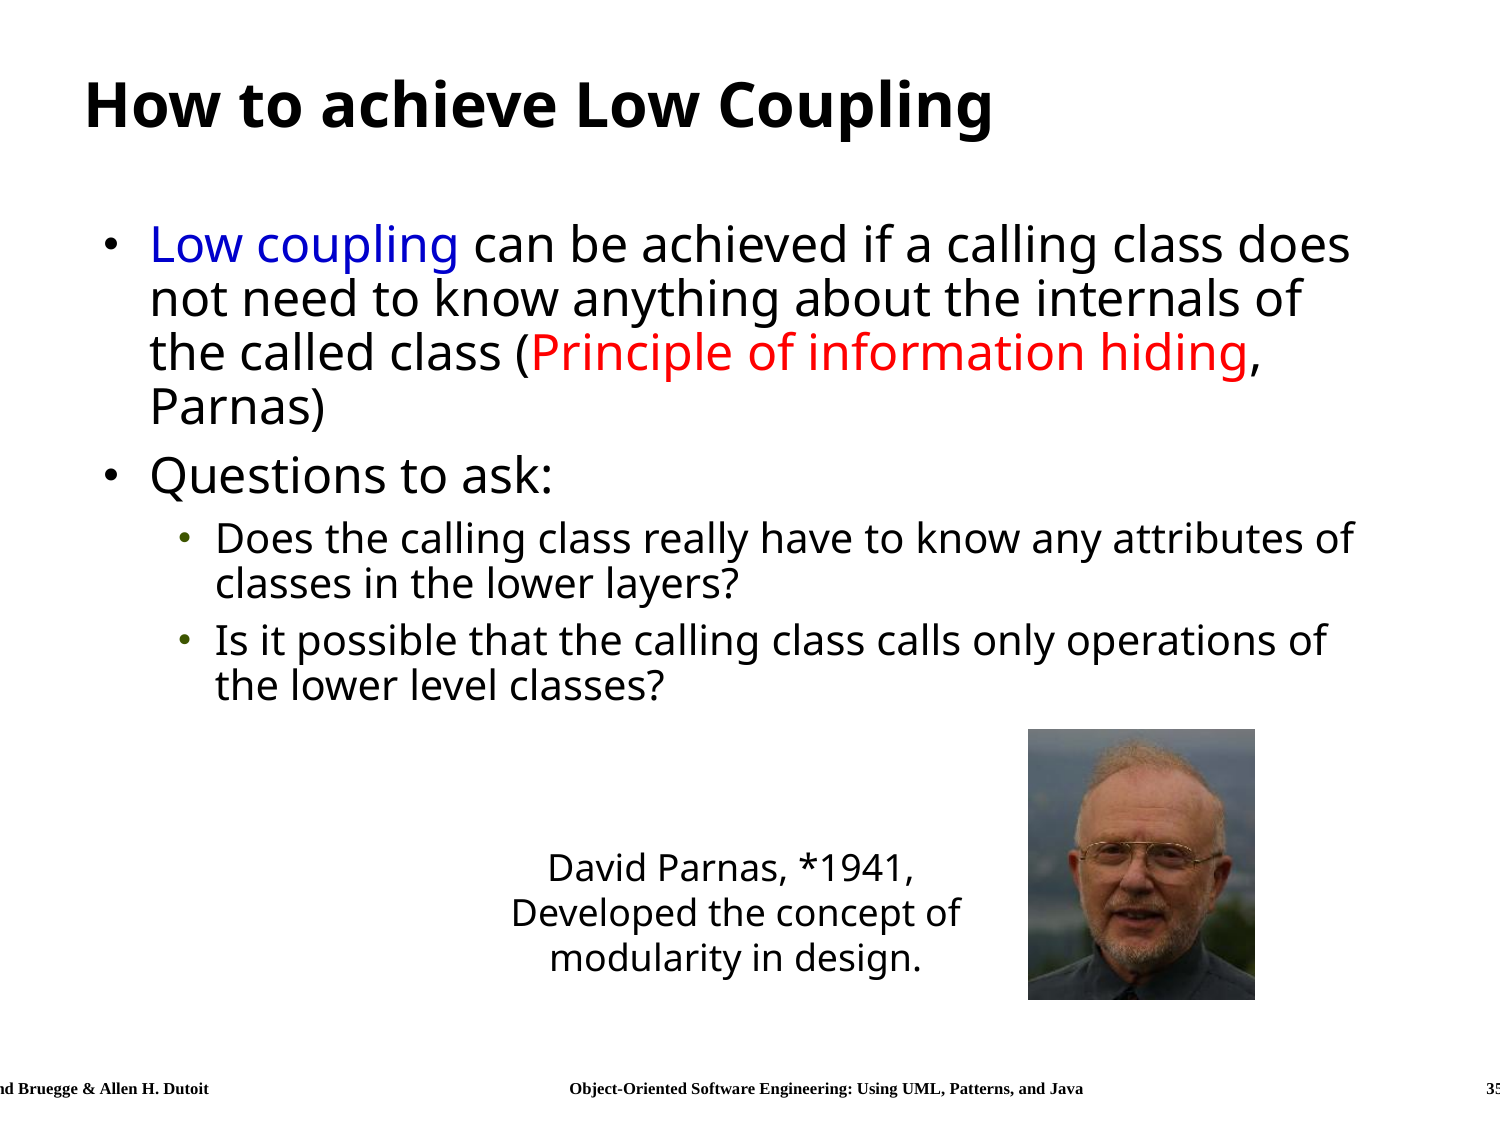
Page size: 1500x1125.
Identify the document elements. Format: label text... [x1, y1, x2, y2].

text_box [480, 729, 1255, 1001]
title How to achieve Low Coupling [68, 35, 1407, 179]
list Low coupling can be achieved if a calling class does not need to know anything about the internals of the called class (Principle of information hiding, Parnas) Questions to ask: Does the calling class really have to know any attributes of classes in the lower layers? Is it possible that the calling class calls only operations of the lower level classes? [86, 211, 1401, 731]
